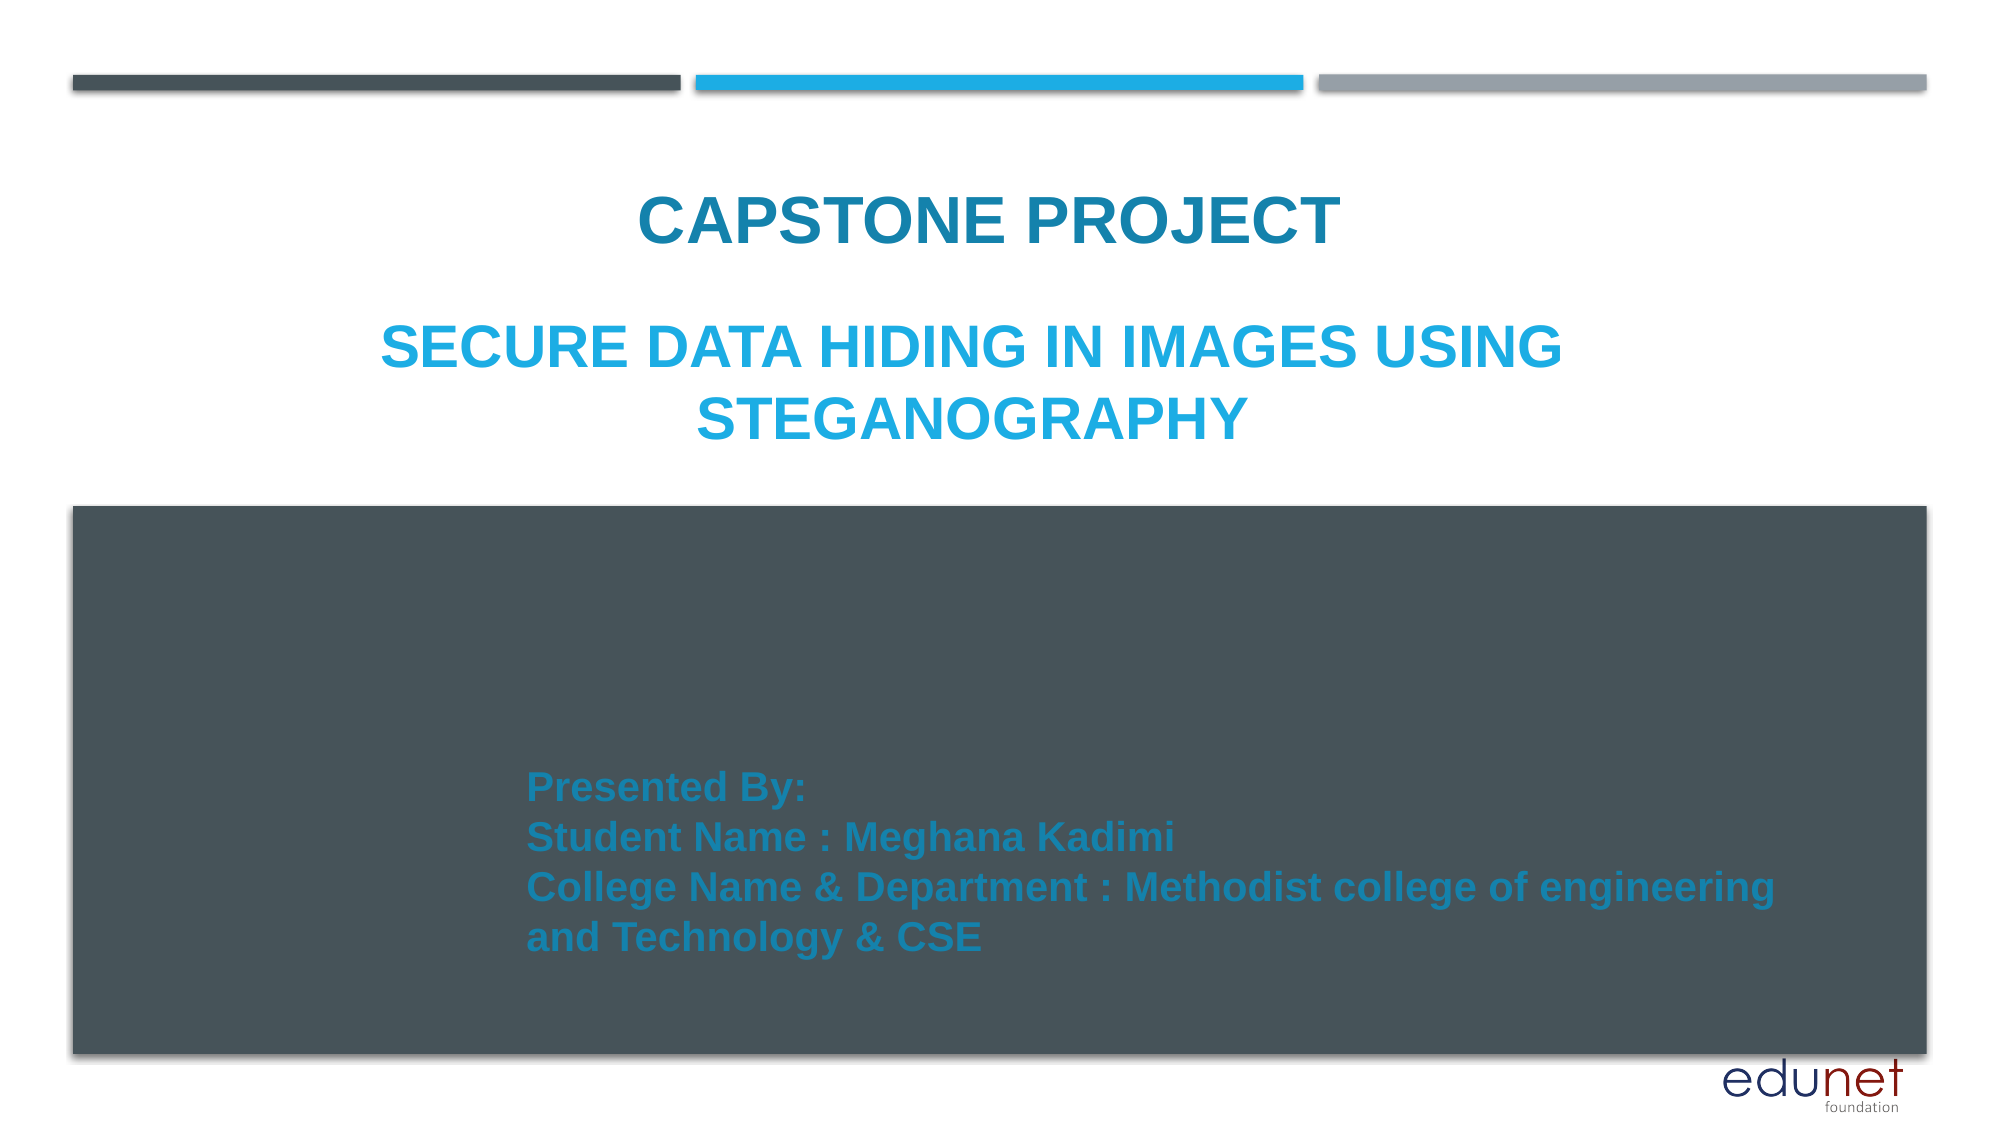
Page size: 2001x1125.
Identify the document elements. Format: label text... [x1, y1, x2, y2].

title Secure data hiding in images using steganography [222, 298, 1723, 460]
picture [1719, 1056, 1905, 1116]
text_box CAPSTONE PROJECT [0, 169, 2000, 265]
text_box Presented By: Student Name : Meghana Kadimi College Name & Department : Methodist college of engineering and Technology & CSE [511, 752, 1821, 1018]
